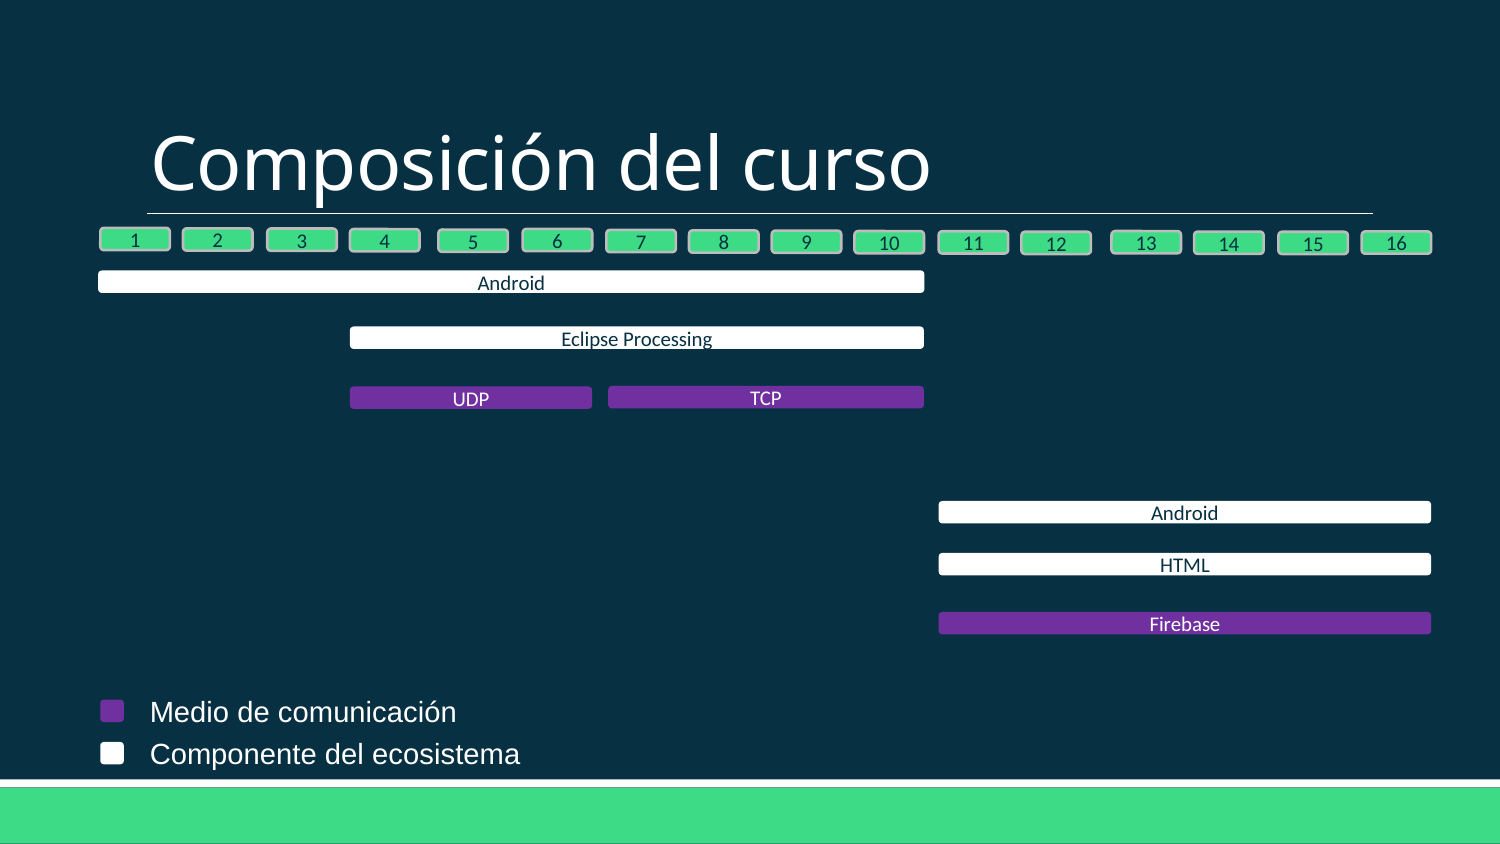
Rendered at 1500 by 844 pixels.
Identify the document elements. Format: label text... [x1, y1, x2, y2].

text_box 13 [1110, 229, 1183, 255]
text_box [98, 698, 126, 724]
text_box 6 [521, 227, 594, 253]
text_box 2 [181, 227, 254, 252]
text_box Medio de comunicación [135, 685, 508, 727]
text_box HTML [937, 551, 1433, 577]
text_box 4 [348, 227, 421, 253]
text_box 5 [437, 228, 510, 254]
text_box 11 [937, 229, 1010, 255]
text_box Eclipse Processing [348, 325, 926, 351]
text_box 12 [1020, 230, 1093, 256]
text_box Android [937, 499, 1433, 525]
text_box Componente del ecosistema [134, 727, 561, 778]
text_box 3 [265, 227, 339, 253]
text_box UDP [348, 385, 594, 411]
text_box 7 [605, 228, 678, 254]
title Composición del curso [135, 35, 1373, 214]
text_box [98, 740, 126, 766]
text_box 15 [1277, 230, 1350, 256]
text_box 10 [853, 229, 926, 255]
text_box 1 [98, 226, 172, 252]
text_box Firebase [937, 610, 1433, 636]
text_box 8 [687, 229, 760, 254]
text_box 16 [1360, 230, 1433, 255]
text_box Android [96, 269, 926, 295]
text_box 14 [1192, 230, 1265, 256]
text_box TCP [606, 384, 926, 410]
text_box 9 [770, 229, 843, 255]
